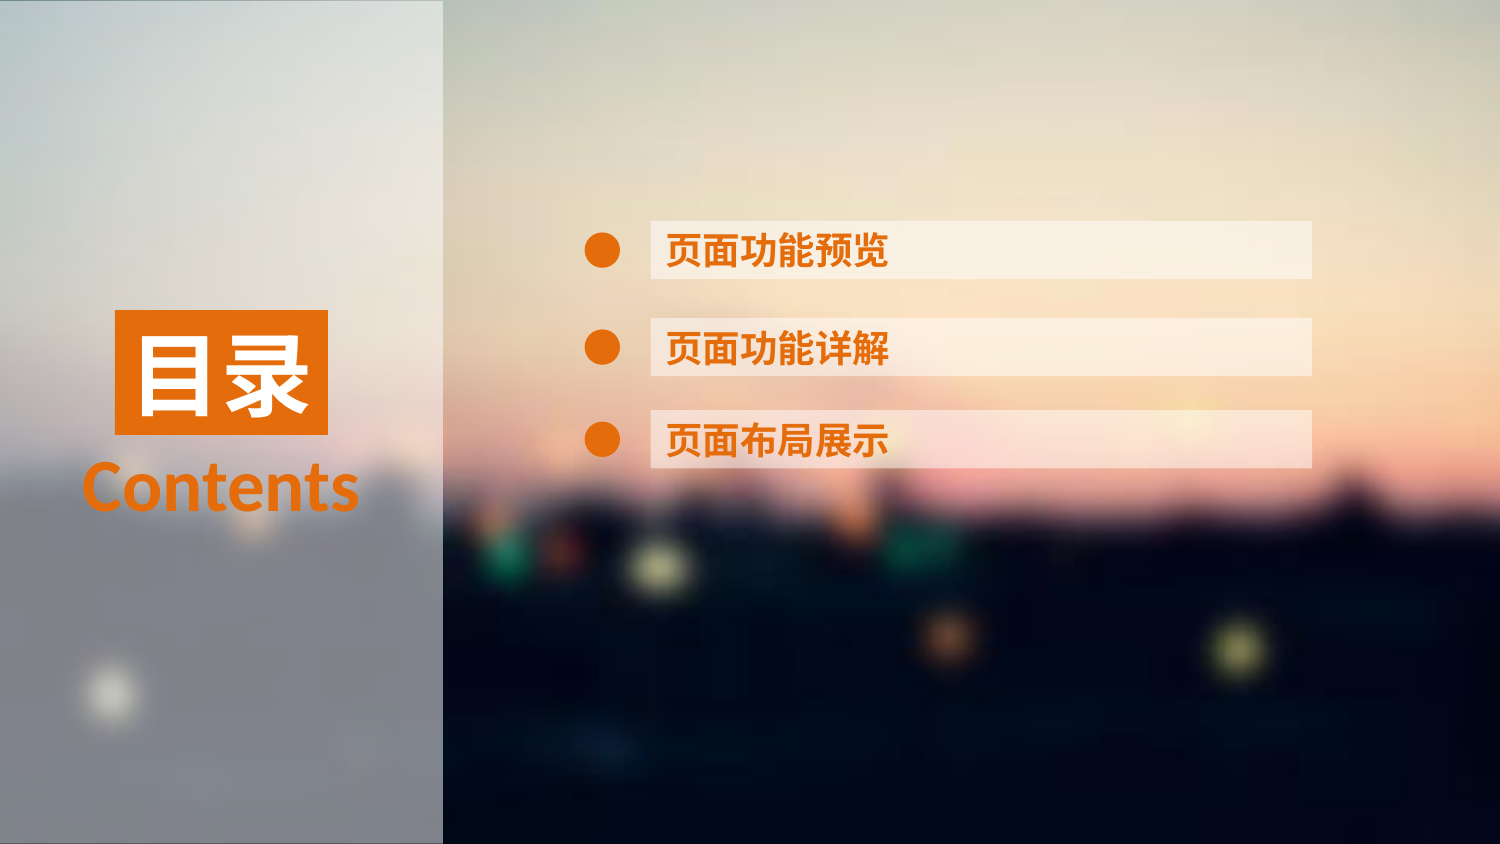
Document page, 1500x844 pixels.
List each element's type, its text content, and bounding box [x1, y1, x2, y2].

text_box [582, 230, 623, 270]
text_box Contents [67, 428, 376, 534]
text_box 页面功能预览 [649, 219, 1314, 281]
picture [445, 0, 1500, 844]
text_box 目录 [114, 310, 328, 435]
text_box 页面功能详解 [649, 316, 1314, 378]
text_box [0, 0, 445, 844]
text_box [582, 327, 623, 367]
text_box 页面布局展示 [649, 408, 1314, 470]
text_box [582, 419, 623, 460]
